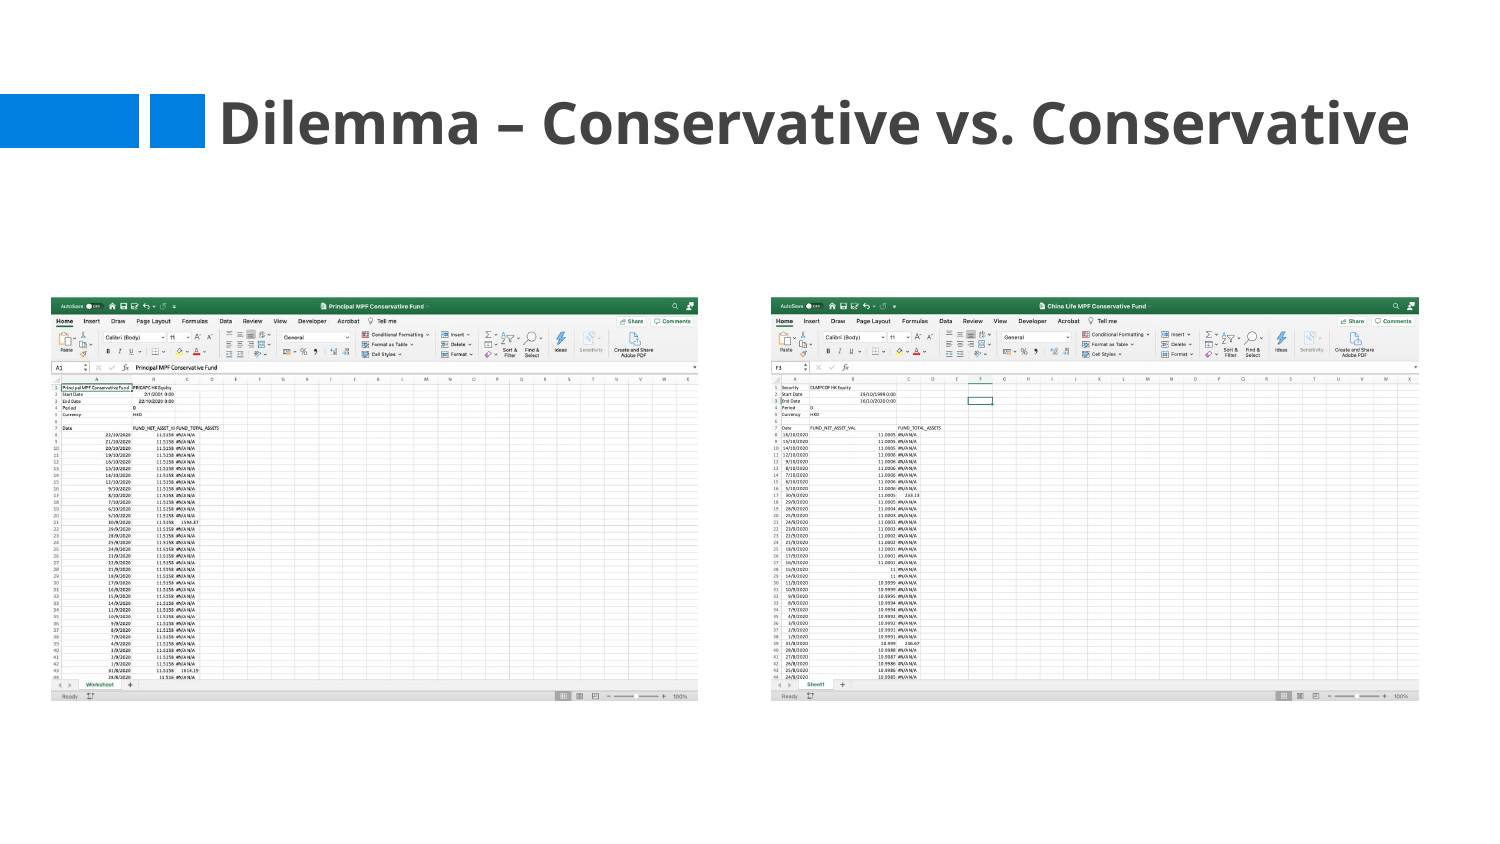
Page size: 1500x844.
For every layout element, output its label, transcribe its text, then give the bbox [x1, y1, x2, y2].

picture [771, 297, 1420, 701]
picture [51, 297, 698, 701]
title Dilemma – Conservative vs. Conservative [203, 85, 1493, 156]
